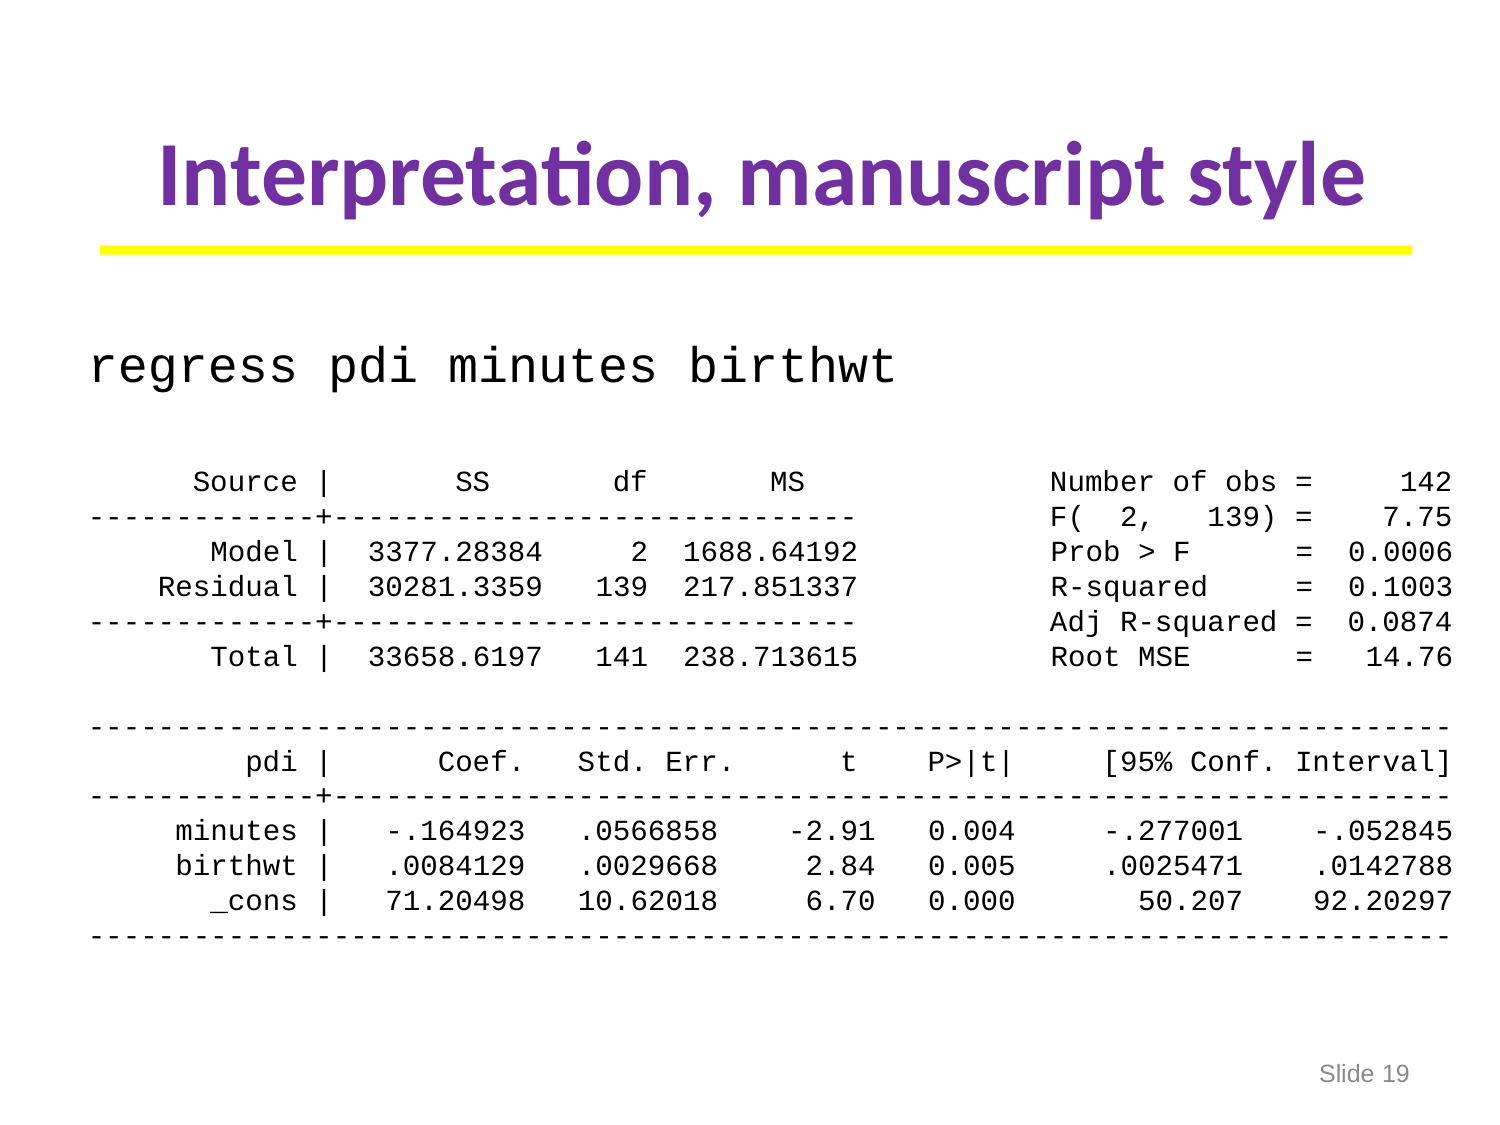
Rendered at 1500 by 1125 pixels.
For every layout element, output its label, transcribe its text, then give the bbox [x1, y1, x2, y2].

slide_number Slide 19 [1074, 1042, 1425, 1103]
title Interpretation, manuscript style [125, 75, 1400, 263]
text_box regress pdi minutes birthwt Source | SS df MS Number of obs = 142 -------------+------------------------------ F( 2, 139) = 7.75 Model | 3377.28384 2 1688.64192 Prob > F = 0.0006 Residual | 30281.3359 139 217.851337 R-squared = 0.1003 -------------+------------------------------ Adj R-squared = 0.0874 Total | 33658.6197 141 238.713615 Root MSE = 14.76 ------------------------------------------------------------------------------ pdi | Coef. Std. Err. t P>|t| [95% Conf. Interval] -------------+---------------------------------------------------------------- minutes | -.164923 .0566858 -2.91 0.004 -.277001 -.052845 birthwt | .0084129 .0029668 2.84 0.005 .0025471 .0142788 _cons | 71.20498 10.62018 6.70 0.000 50.207 92.20297 ------------------------------------------------------------------------------ [73, 324, 1468, 1029]
